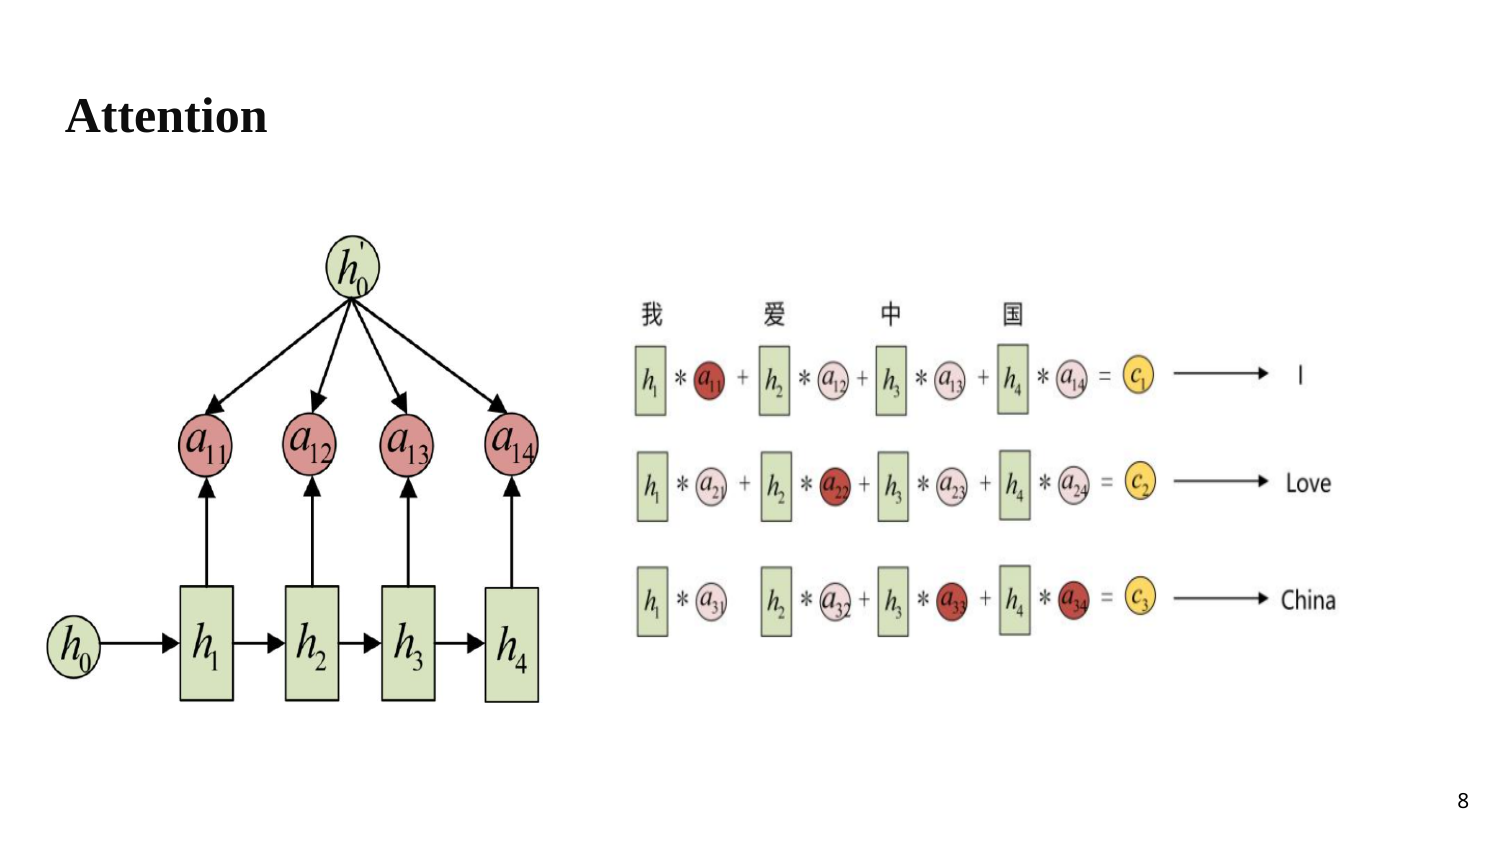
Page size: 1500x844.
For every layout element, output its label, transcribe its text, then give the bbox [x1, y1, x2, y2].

picture [594, 269, 1377, 663]
title Attention [49, 67, 1448, 173]
slide_number 8 [1394, 769, 1484, 834]
picture [18, 194, 582, 726]
